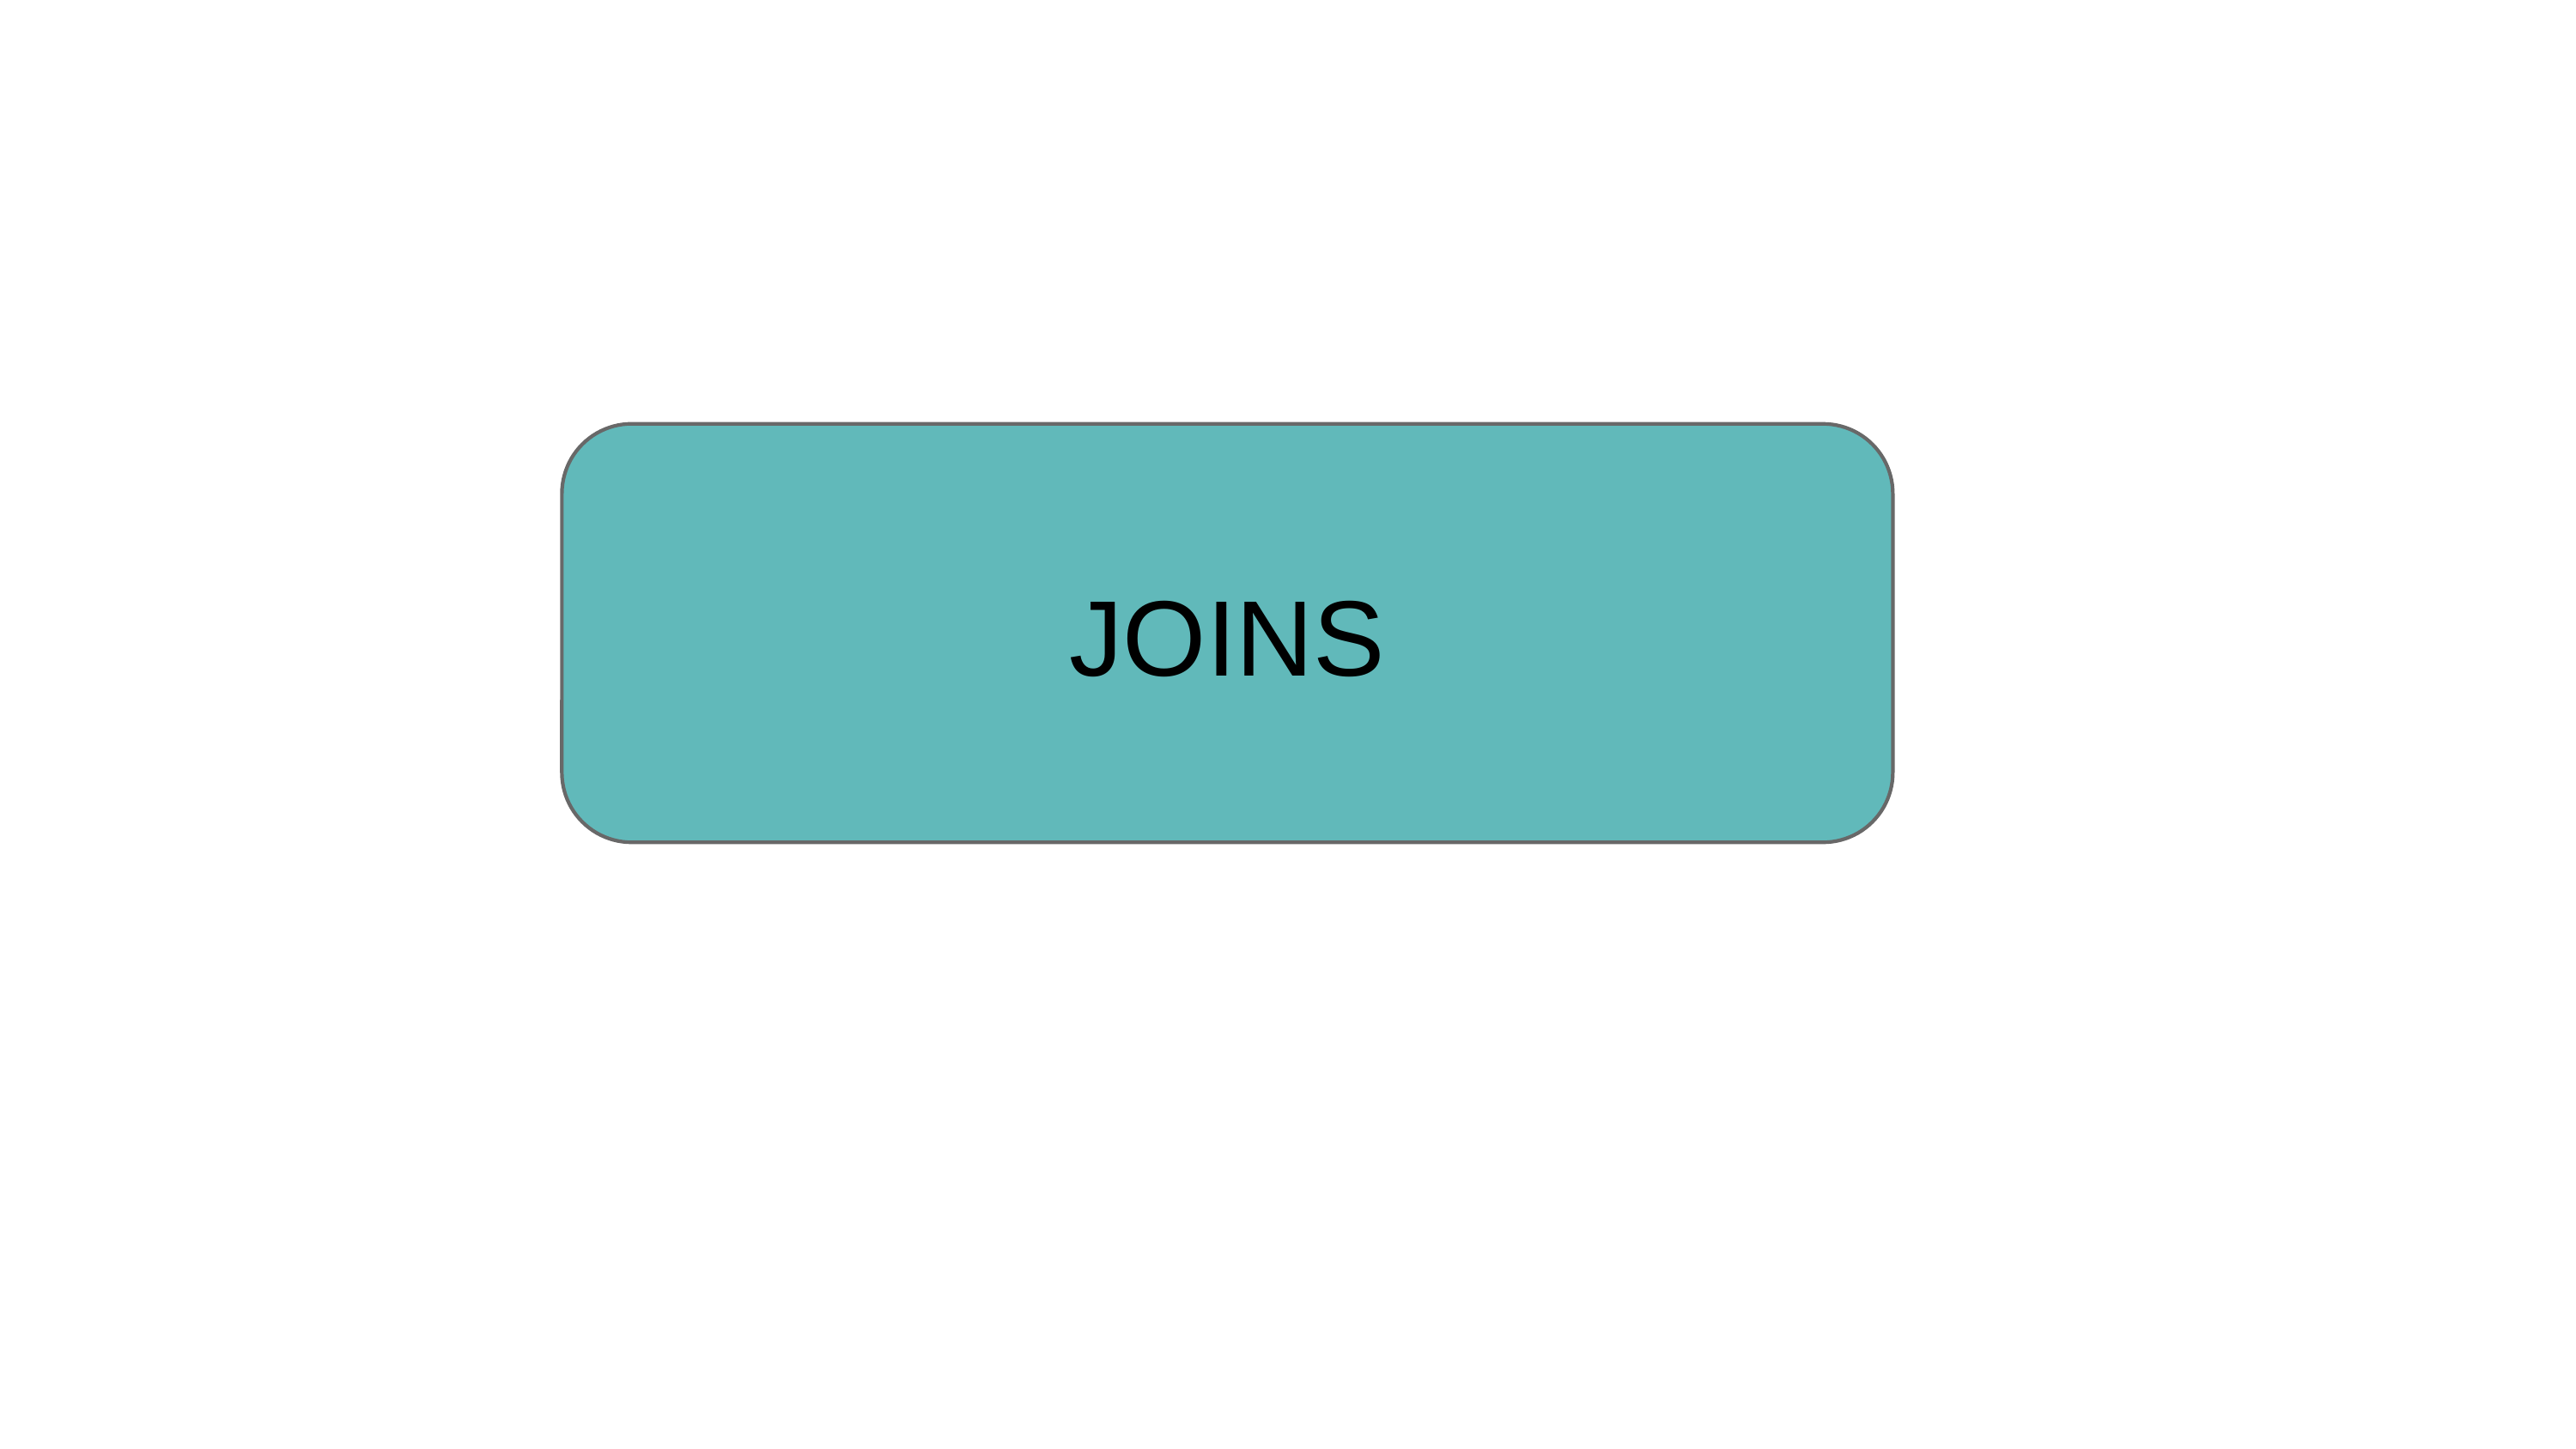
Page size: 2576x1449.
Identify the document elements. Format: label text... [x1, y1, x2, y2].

text_box JOINS [560, 421, 1895, 845]
